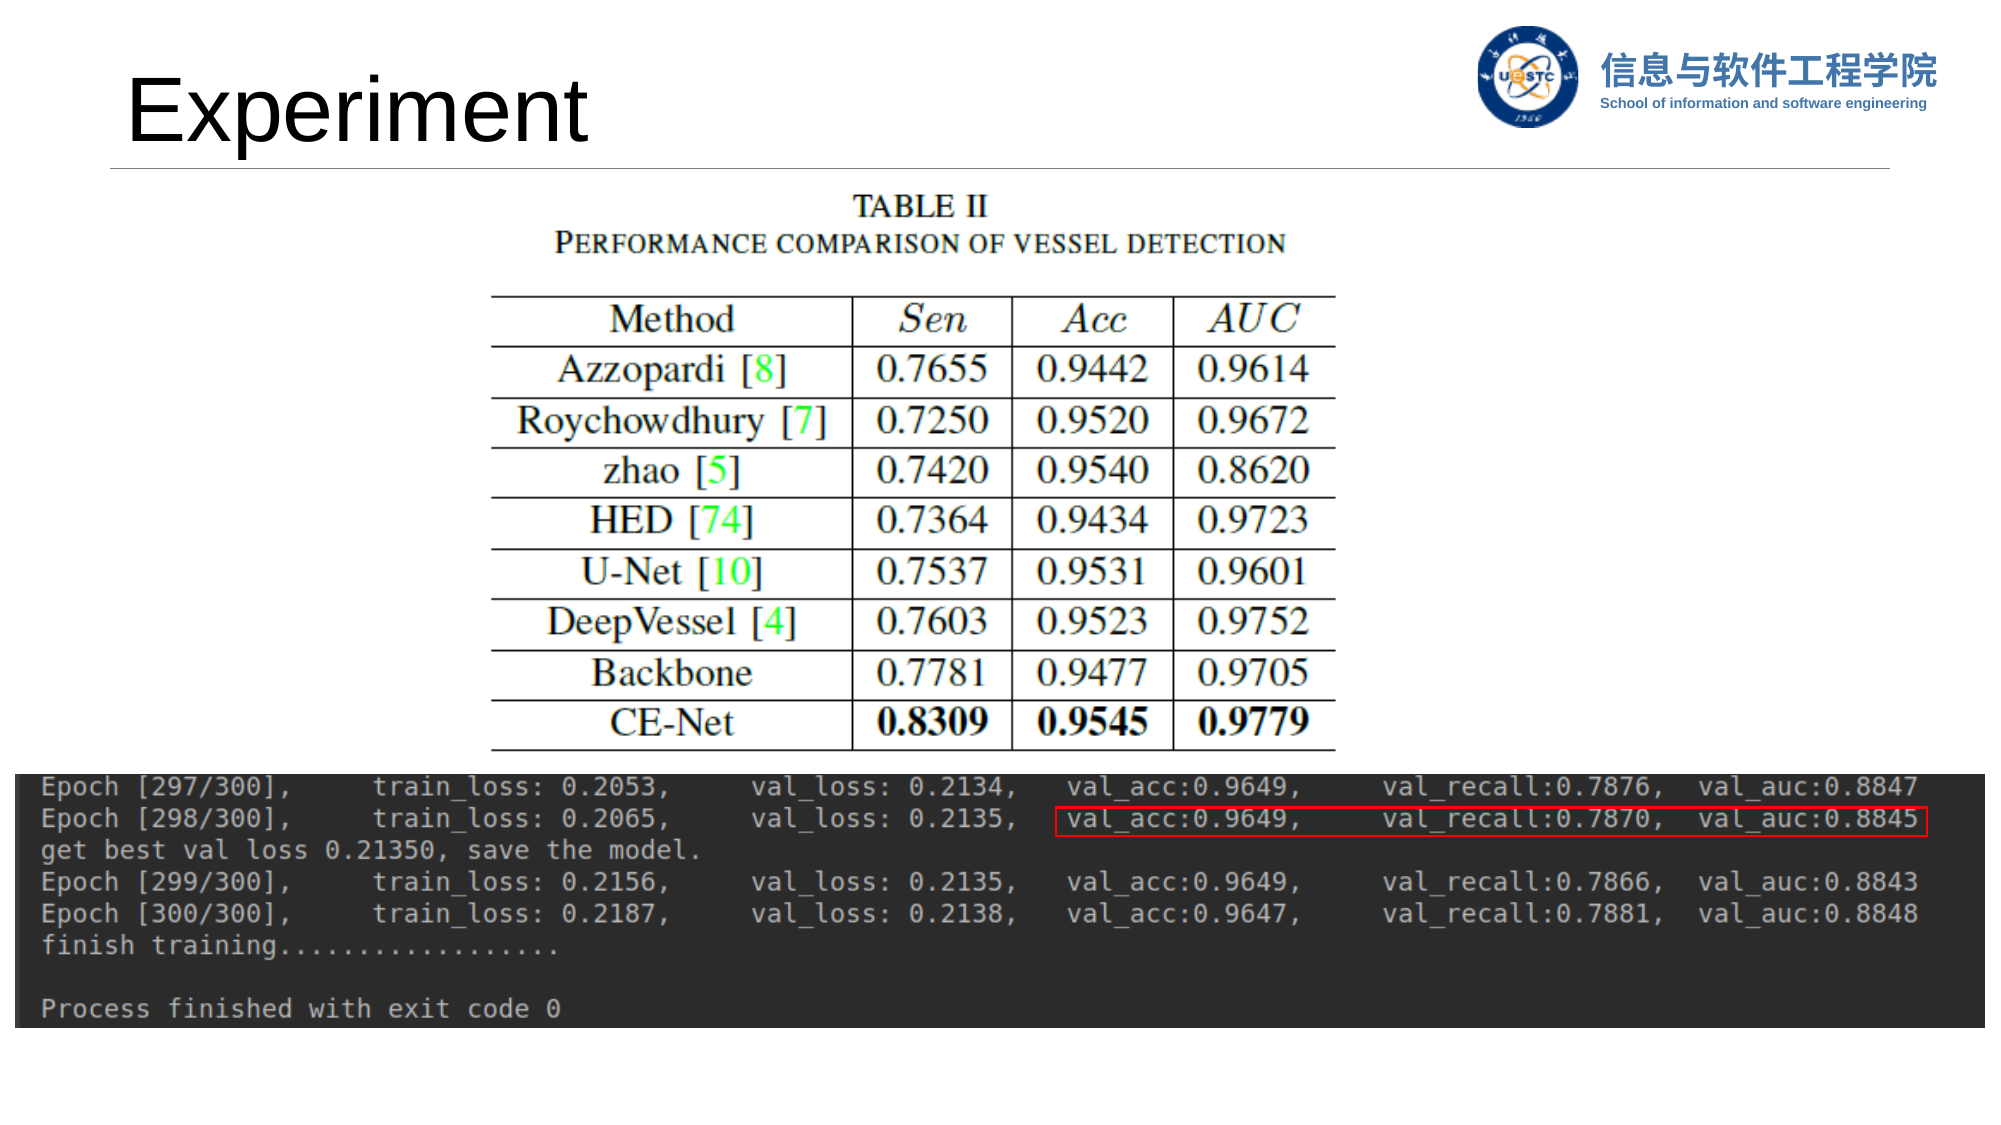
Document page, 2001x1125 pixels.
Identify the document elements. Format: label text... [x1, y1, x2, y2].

title Experiment [109, 0, 1890, 169]
picture [15, 774, 1985, 1028]
picture [471, 183, 1360, 760]
